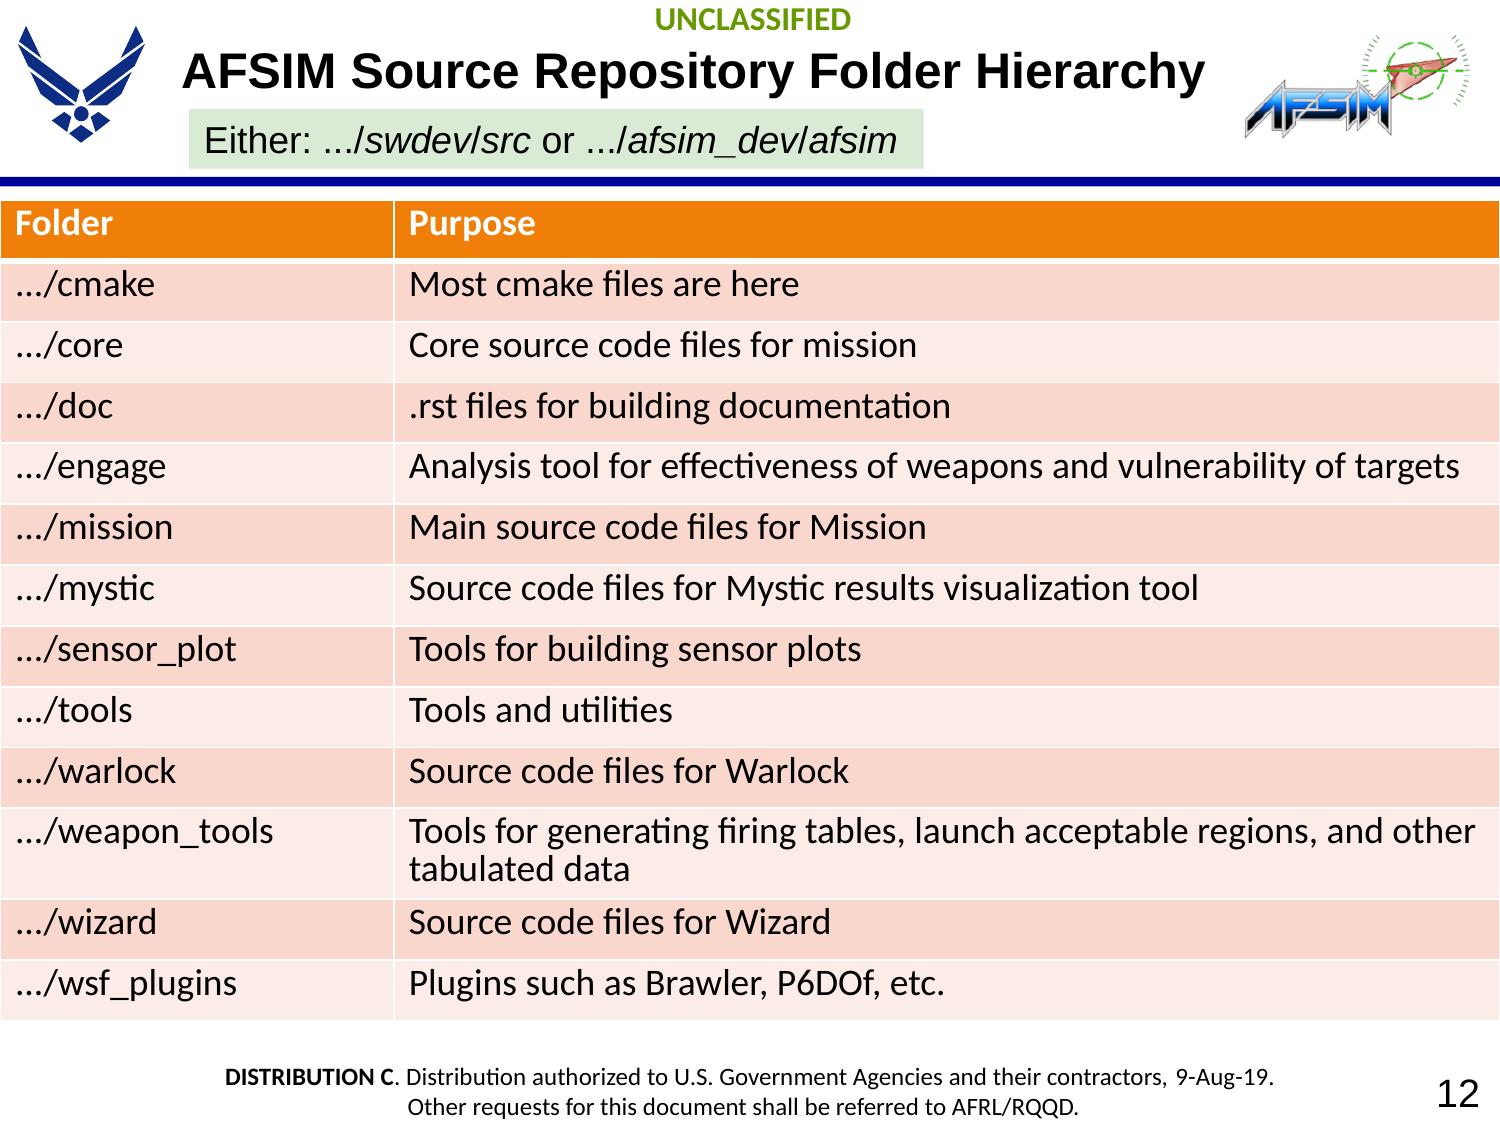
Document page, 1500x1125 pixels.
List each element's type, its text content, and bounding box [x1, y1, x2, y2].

table_cell Source code files for Wizard [395, 900, 1499, 959]
table_cell .../engage [1, 444, 393, 503]
table_header Purpose [395, 201, 1499, 258]
table_cell Most cmake files are here [395, 264, 1499, 321]
table_cell .../mystic [1, 566, 393, 625]
table_cell .../doc [1, 383, 393, 442]
picture [1238, 22, 1483, 147]
table_cell .../cmake [1, 264, 393, 321]
table_cell .../tools [1, 688, 393, 747]
table_cell .rst files for building documentation [395, 383, 1499, 442]
table_cell Source code files for Mystic results visualization tool [395, 566, 1499, 625]
table_cell Tools for building sensor plots [395, 627, 1499, 686]
text_box Either: .../swdev/src or .../afsim_dev/afsim [189, 108, 924, 169]
table_cell .../wsf_plugins [1, 961, 393, 1020]
table_cell Core source code files for mission [395, 323, 1499, 382]
title AFSIM Source Repository Folder Hierarchy [150, 4, 1238, 193]
table_cell .../core [1, 323, 393, 382]
table_cell Tools for generating firing tables, launch acceptable regions, and other tabulated data [395, 809, 1499, 898]
table_cell .../wizard [1, 900, 393, 959]
table_cell .../sensor_plot [1, 627, 393, 686]
table_cell .../mission [1, 505, 393, 564]
table_cell Main source code files for Mission [395, 505, 1499, 564]
table_cell .../warlock [1, 748, 393, 807]
table_cell Analysis tool for effectiveness of weapons and vulnerability of targets [395, 444, 1499, 503]
table_cell .../weapon_tools [1, 809, 393, 898]
table_cell Tools and utilities [395, 688, 1499, 747]
table_cell Plugins such as Brawler, P6DOf, etc. [395, 961, 1499, 1020]
table_cell Source code files for Warlock [395, 748, 1499, 807]
table_header Folder [1, 201, 393, 258]
